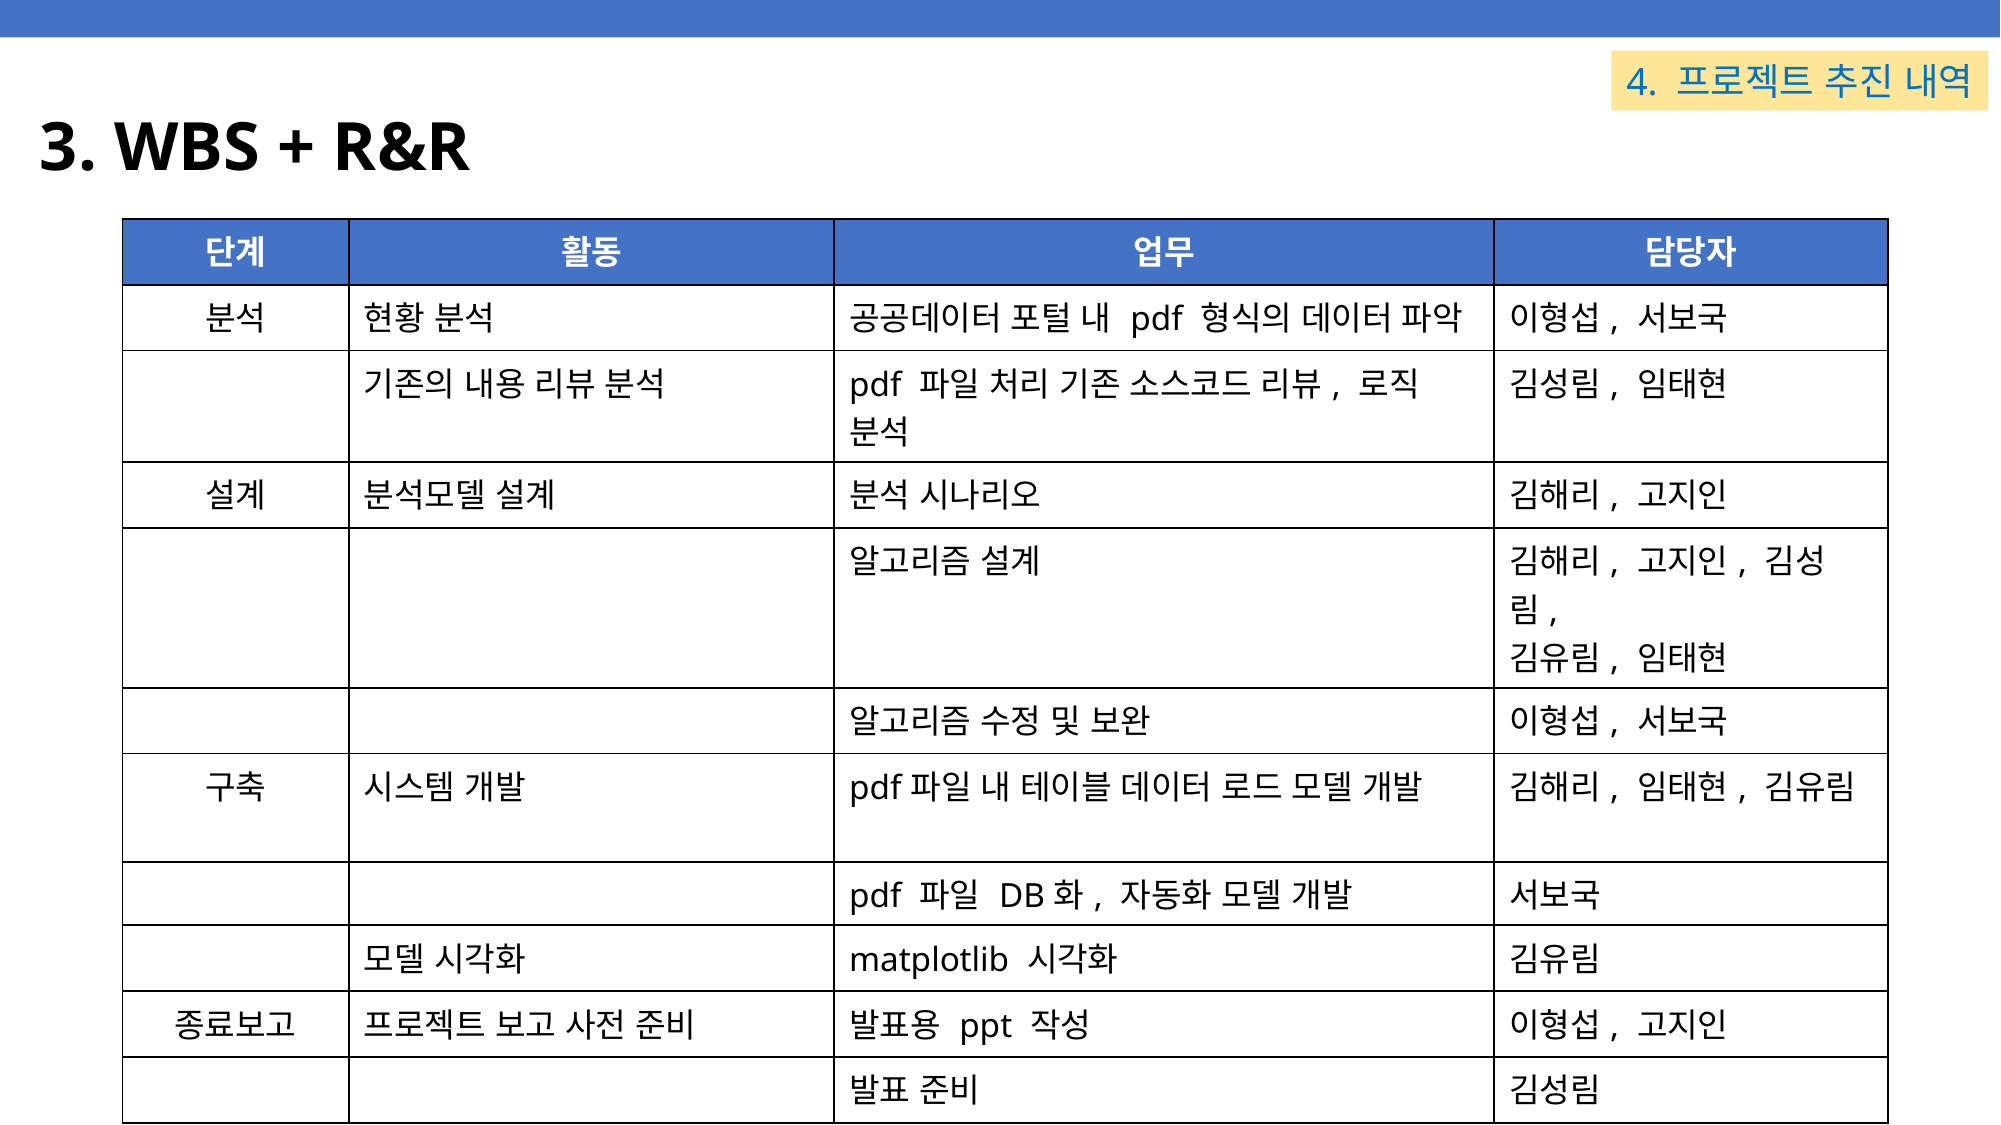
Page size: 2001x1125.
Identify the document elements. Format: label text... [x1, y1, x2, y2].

table_cell 이형섭, 고지인 [1495, 992, 1887, 1056]
table_cell 공공데이터 포털 내 pdf 형식의 데이터 파악 [835, 286, 1493, 350]
table_cell 김유림 [1495, 926, 1887, 990]
table_cell pdf 파일 처리 기존 소스코드 리뷰, 로직 분석 [835, 351, 1493, 461]
table_cell 알고리즘 설계 [835, 529, 1493, 687]
table_cell [123, 689, 348, 753]
text_box 4. 프로젝트 추진 내역 [1611, 50, 1989, 111]
table_cell 김성림 [1495, 1058, 1887, 1122]
table_header 활동 [350, 220, 833, 284]
table_cell 분석모델 설계 [350, 463, 833, 527]
table_cell 김해리, 고지인, 김성림, 김유림, 임태현 [1495, 529, 1887, 687]
table_cell pdf 파일 DB화, 자동화 모델 개발 [835, 863, 1493, 924]
table_cell 시스템 개발 [350, 754, 833, 861]
table_header 담당자 [1495, 220, 1887, 284]
table_cell [123, 351, 348, 461]
table_cell 기존의 내용 리뷰 분석 [350, 351, 833, 461]
table_cell 김해리, 고지인 [1495, 463, 1887, 527]
table_cell 김해리, 임태현, 김유림 [1495, 754, 1887, 861]
table_cell 이형섭, 서보국 [1495, 689, 1887, 753]
table_cell [123, 529, 348, 687]
table_header 업무 [835, 220, 1493, 284]
table_cell 이형섭, 서보국 [1495, 286, 1887, 350]
table_cell [350, 863, 833, 924]
table_cell matplotlib 시각화 [835, 926, 1493, 990]
table_cell 김성림, 임태현 [1495, 351, 1887, 461]
table_cell 종료보고 [123, 992, 348, 1056]
table_cell 발표 준비 [835, 1058, 1493, 1122]
table_cell 모델 시각화 [350, 926, 833, 990]
table_cell 프로젝트 보고 사전 준비 [350, 992, 833, 1056]
table_cell [350, 529, 833, 687]
table_header 단계 [123, 220, 348, 284]
table_cell 현황 분석 [350, 286, 833, 350]
table_cell 발표용 ppt 작성 [835, 992, 1493, 1056]
table_cell [350, 689, 833, 753]
table_cell [123, 863, 348, 924]
table_cell 서보국 [1495, 863, 1887, 924]
table_cell [350, 1058, 833, 1122]
table_cell 분석 [123, 286, 348, 350]
table_cell 설계 [123, 463, 348, 527]
table_cell 구축 [123, 754, 348, 861]
table_cell [123, 926, 348, 990]
table_cell 분석 시나리오 [835, 463, 1493, 527]
title 3. WBS + R&R [24, 82, 1965, 217]
table_cell [123, 1058, 348, 1122]
table_cell pdf파일 내 테이블 데이터 로드 모델 개발 [835, 754, 1493, 861]
table_cell 알고리즘 수정 및 보완 [835, 689, 1493, 753]
